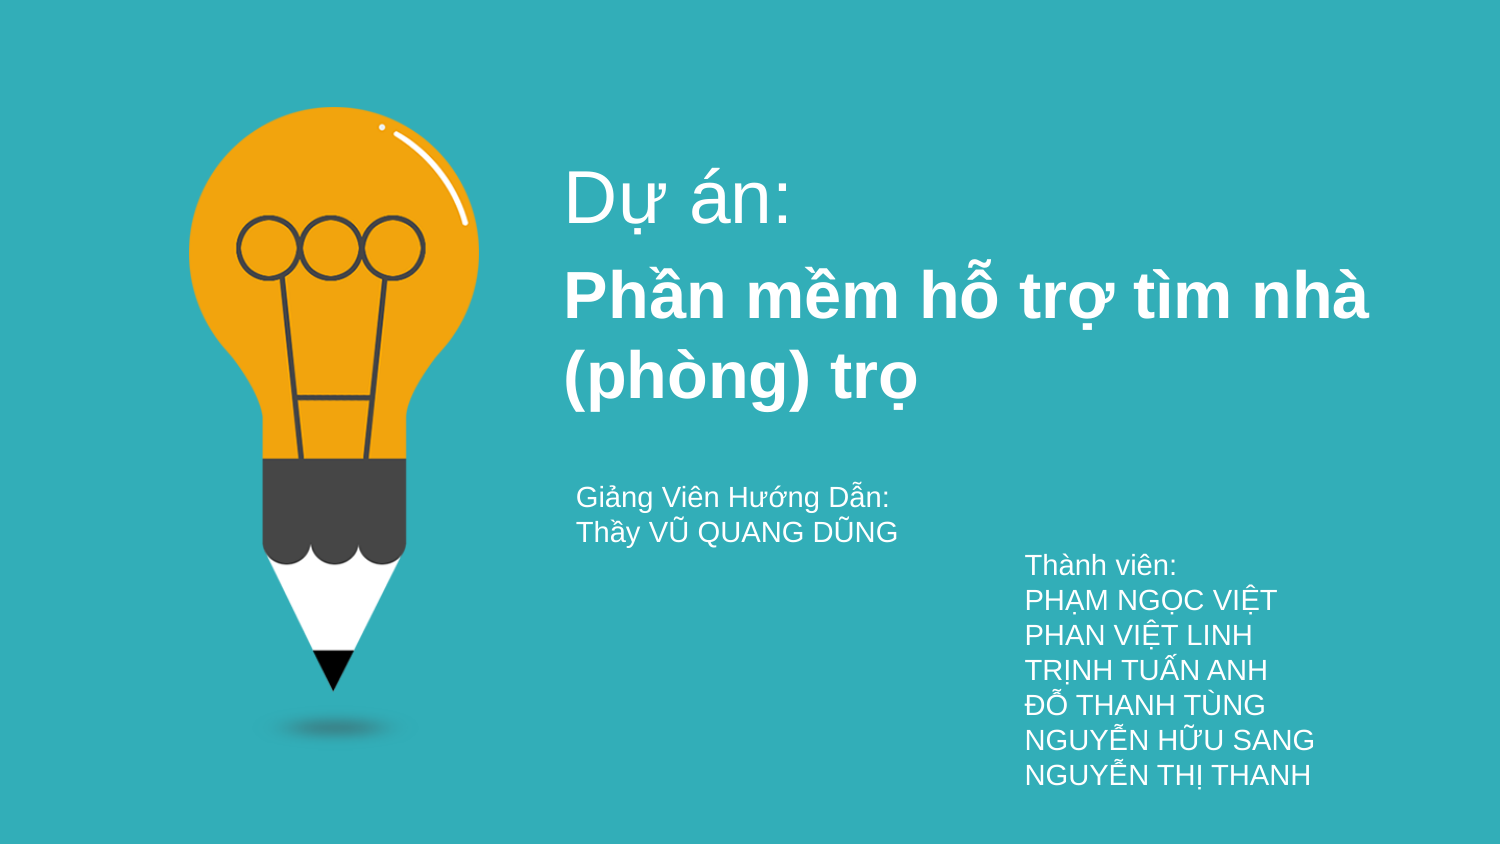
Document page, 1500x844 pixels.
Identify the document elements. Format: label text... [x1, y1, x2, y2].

text_box Giảng Viên Hướng Dẫn: Thầy VŨ QUANG DŨNG [561, 480, 963, 545]
list Dự án: Phần mềm hỗ trợ tìm nhà (phòng) trọ [549, 138, 1418, 423]
list Thành viên: PHẠM NGỌC VIỆT PHAN VIỆT LINH TRỊNH TUẤN ANH ĐỖ THANH TÙNG NGUYỄN HỮU SANG NGUYỄN THỊ THANH [1009, 551, 1388, 786]
picture [189, 107, 479, 751]
